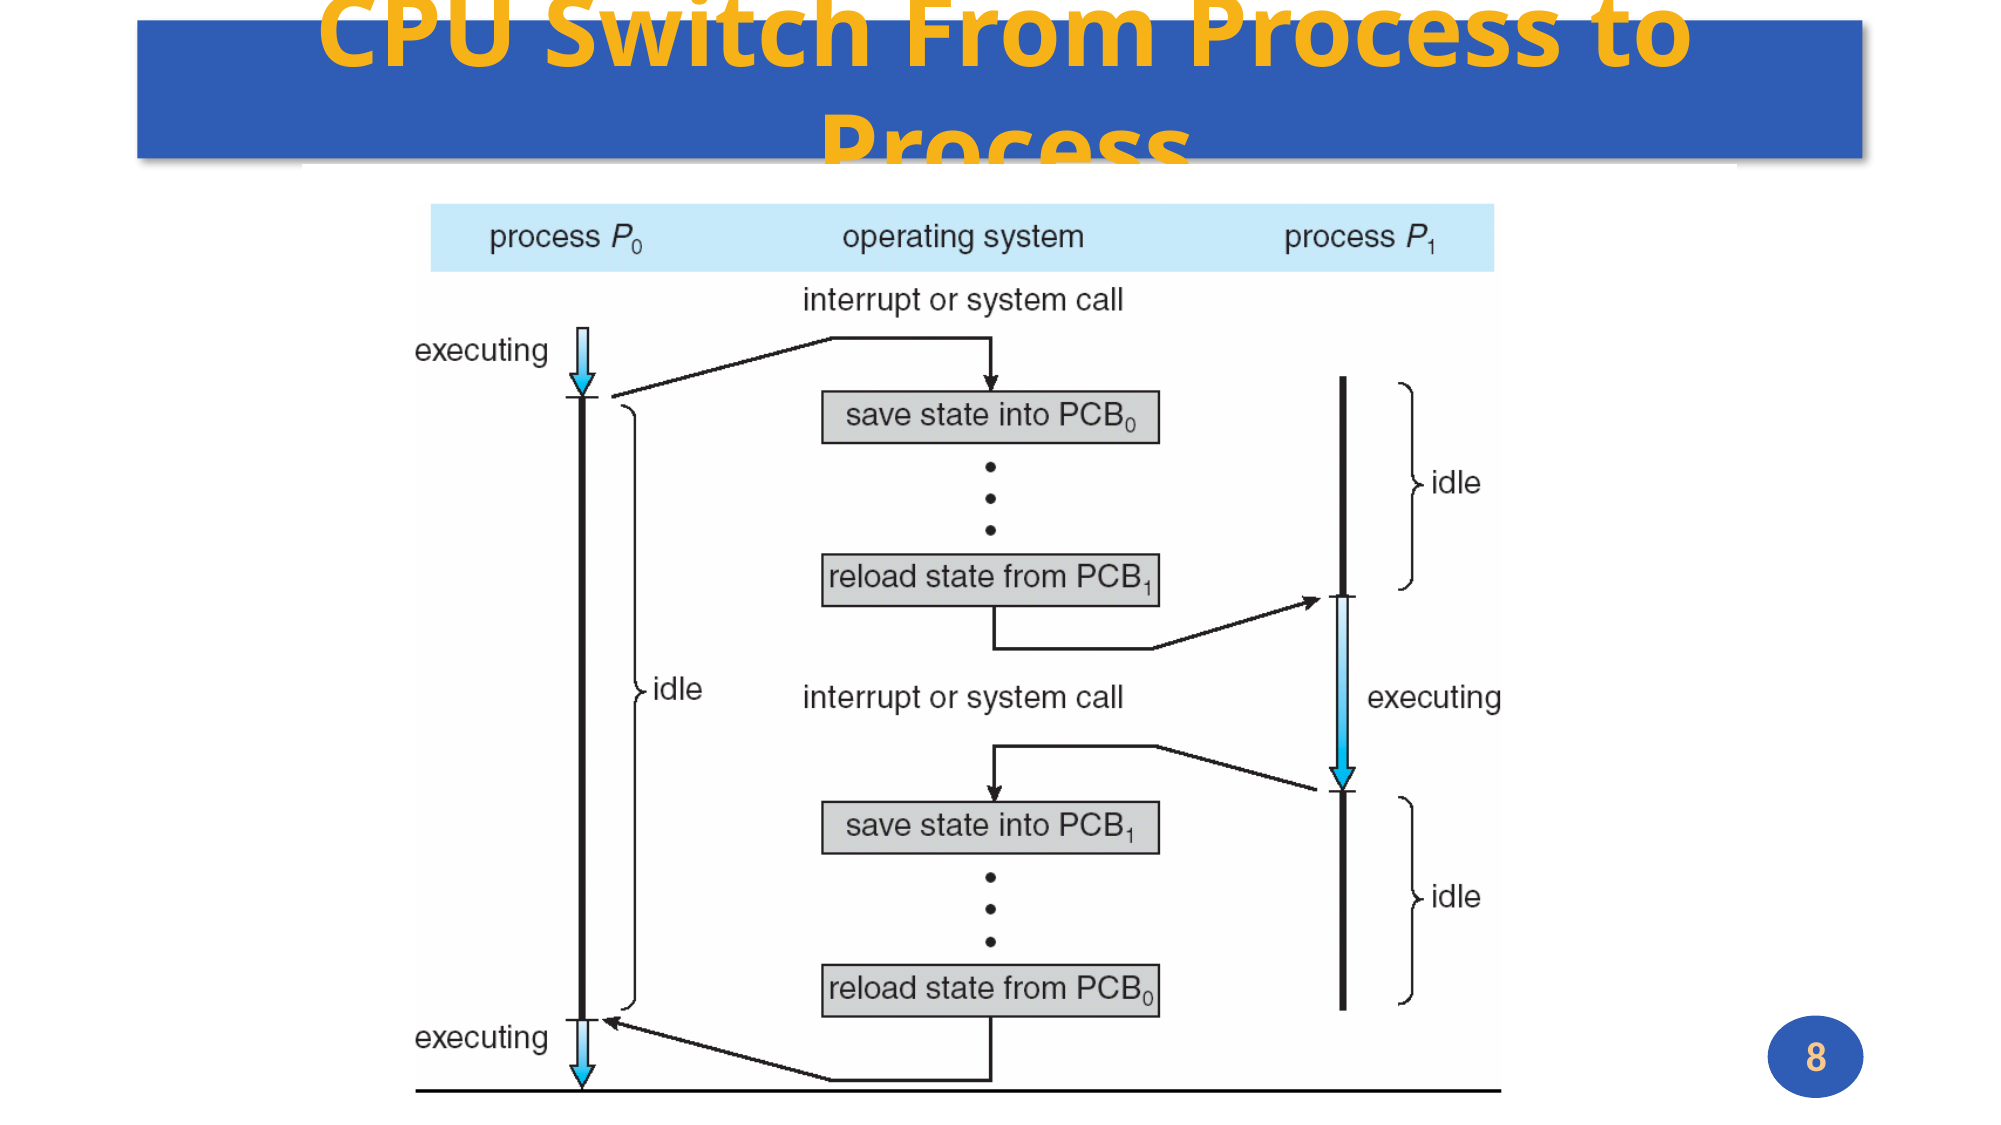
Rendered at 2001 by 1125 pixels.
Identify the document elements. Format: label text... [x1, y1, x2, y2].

picture [302, 164, 1738, 1125]
slide_number 8 [1767, 1015, 1866, 1095]
title CPU Switch From Process to Process [137, 17, 1863, 156]
